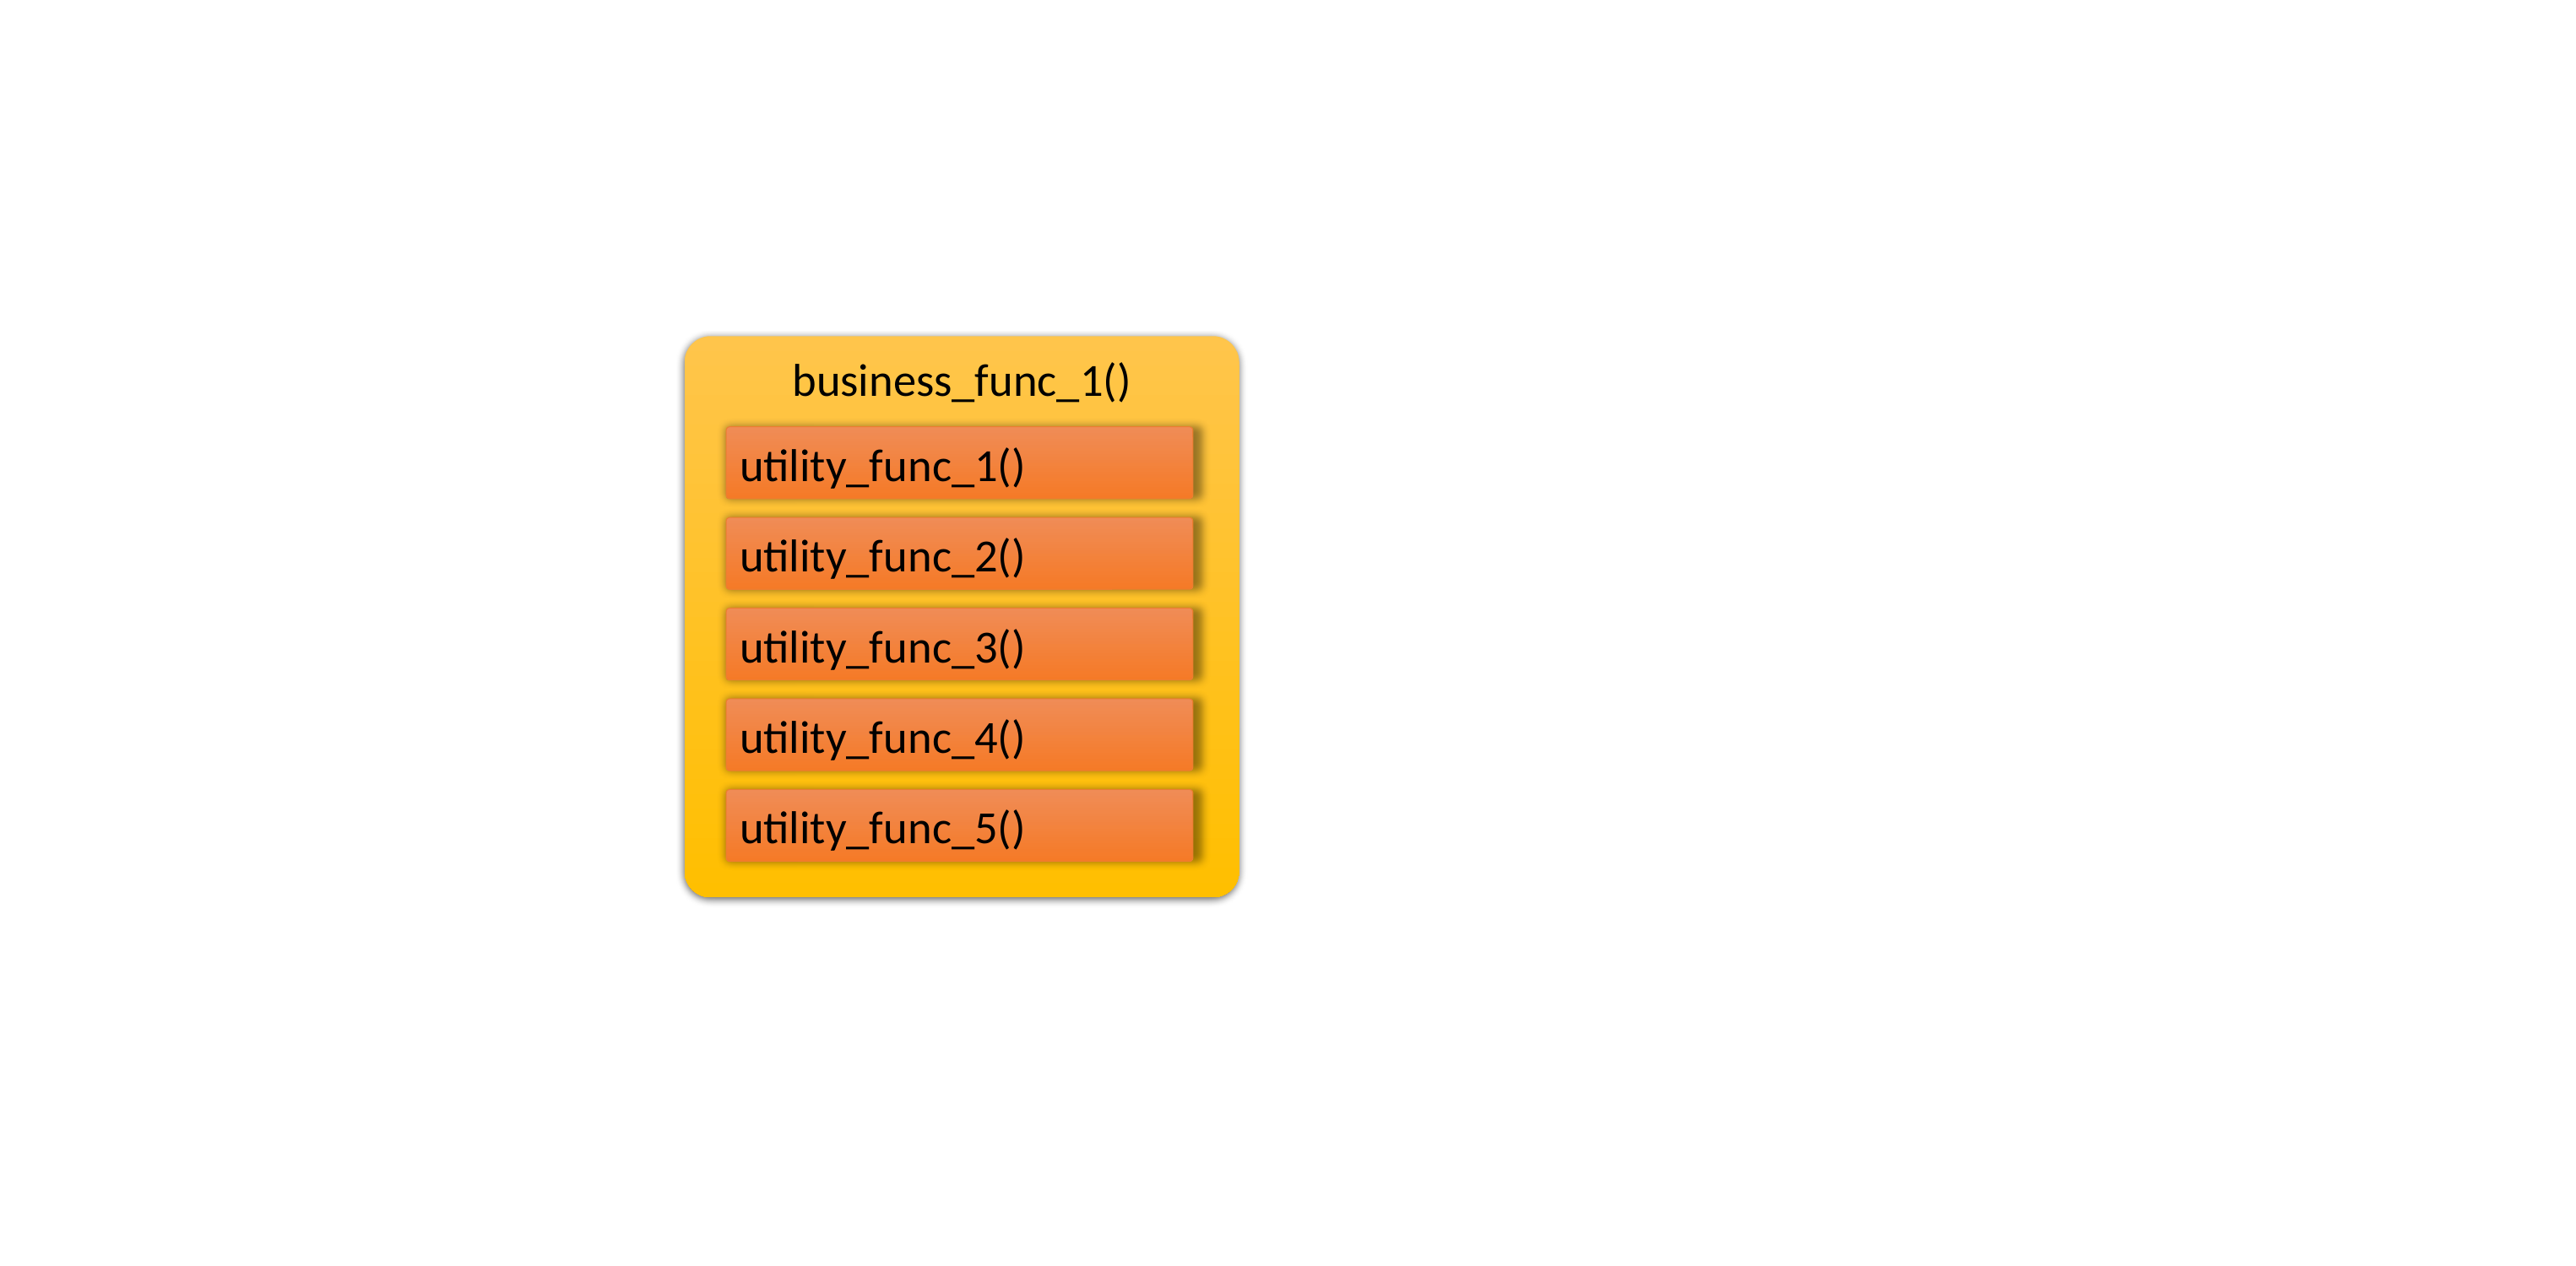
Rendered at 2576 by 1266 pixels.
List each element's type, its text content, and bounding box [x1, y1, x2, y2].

text_box utility_func_2() [725, 517, 1194, 590]
text_box business_func_1() [684, 336, 1239, 898]
text_box utility_func_5() [725, 788, 1194, 863]
text_box utility_func_1() [725, 426, 1194, 500]
text_box utility_func_4() [725, 698, 1194, 771]
text_box utility_func_3() [725, 607, 1194, 681]
